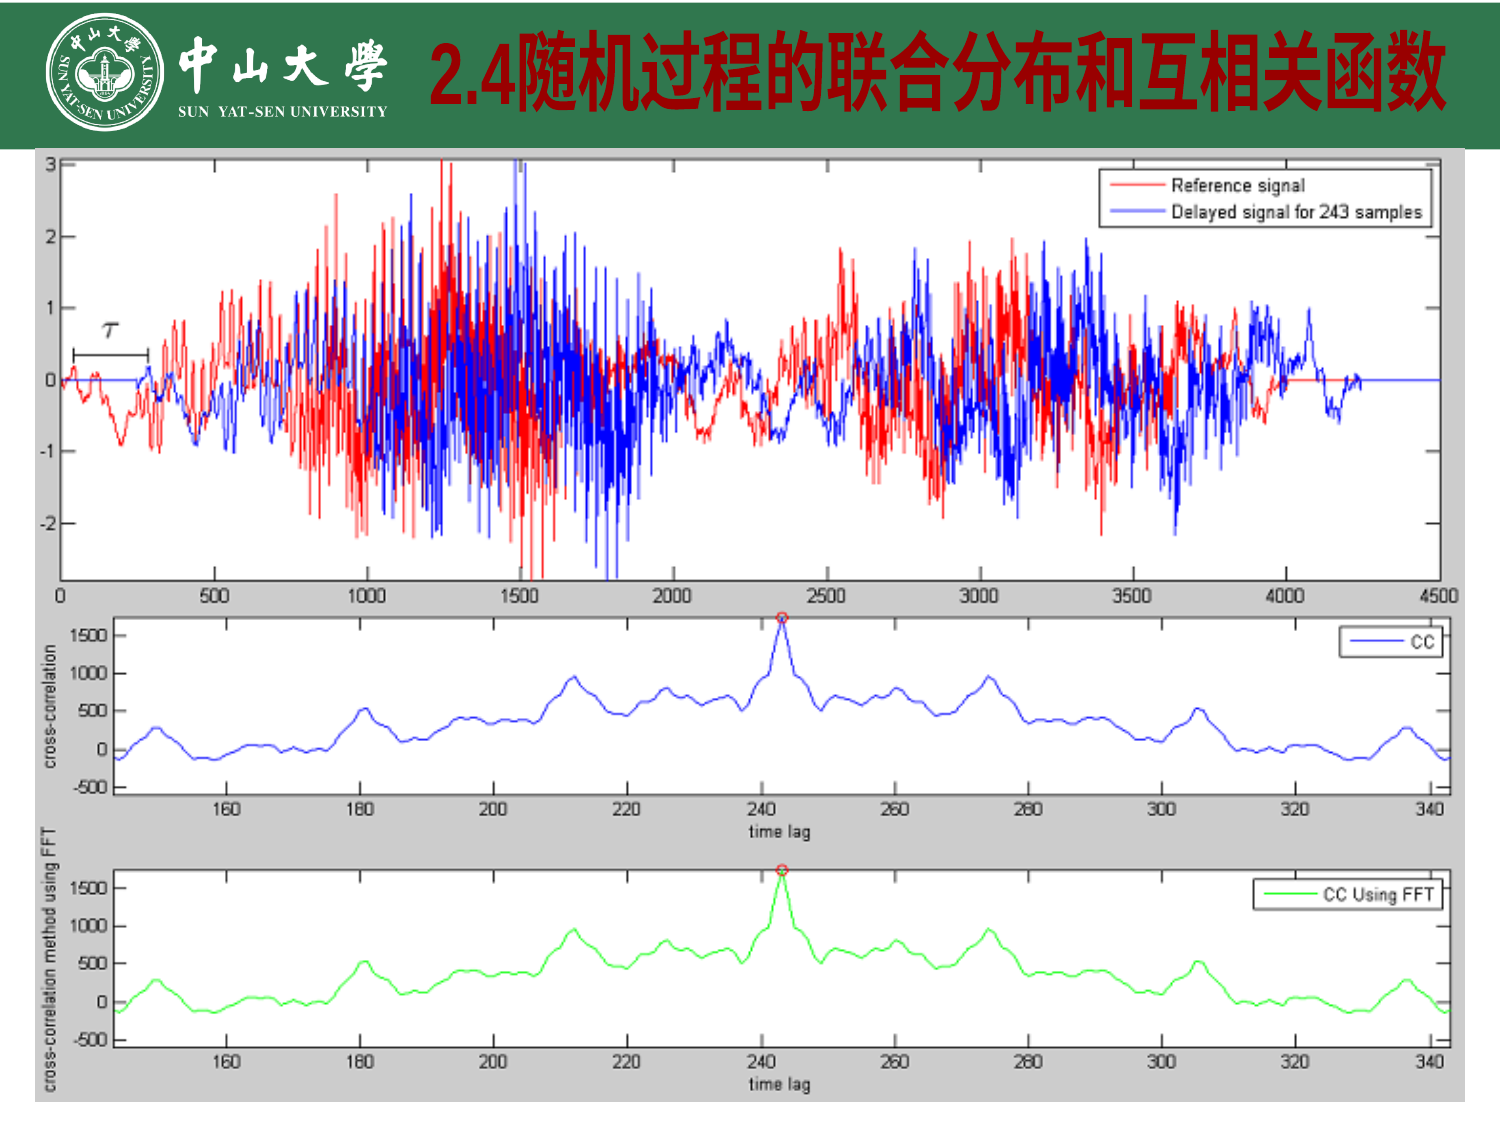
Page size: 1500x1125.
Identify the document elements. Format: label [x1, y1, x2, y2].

text_box [35, 148, 1465, 1102]
picture [41, 0, 421, 148]
